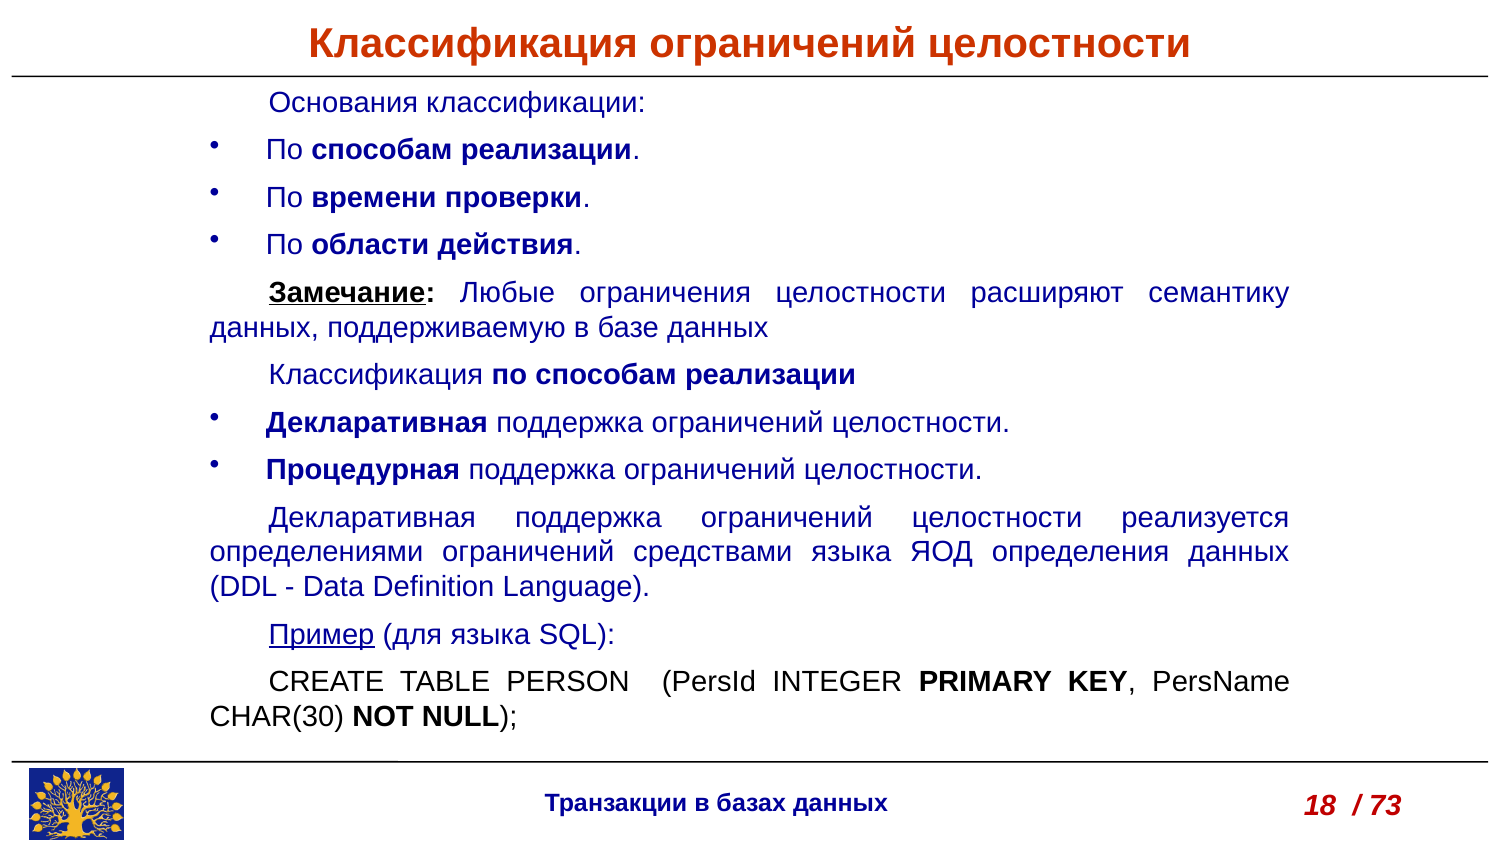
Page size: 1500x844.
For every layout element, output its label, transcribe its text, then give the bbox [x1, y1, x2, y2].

text_box Основания классификации: По способам реализации. По времени проверки. По области действия. Замечание: Любые ограничения целостности расширяют семантику данных, поддерживаемую в базе данных Классификация по способам реализации Декларативная поддержка ограничений целостности. Процедурная поддержка ограничений целостности. Декларативная поддержка ограничений целостности реализуется определениями ограничений средствами языка ЯОД определения данных (DDL - Data Definition Language). Пример (для языка SQL): CREATE TABLE PERSON (PersId INTEGER PRIMARY KEY, PersName CHAR(30) NOT NULL); [194, 75, 1306, 765]
picture [29, 768, 124, 840]
text_box Классификация ограничений целостности [0, 8, 1500, 76]
